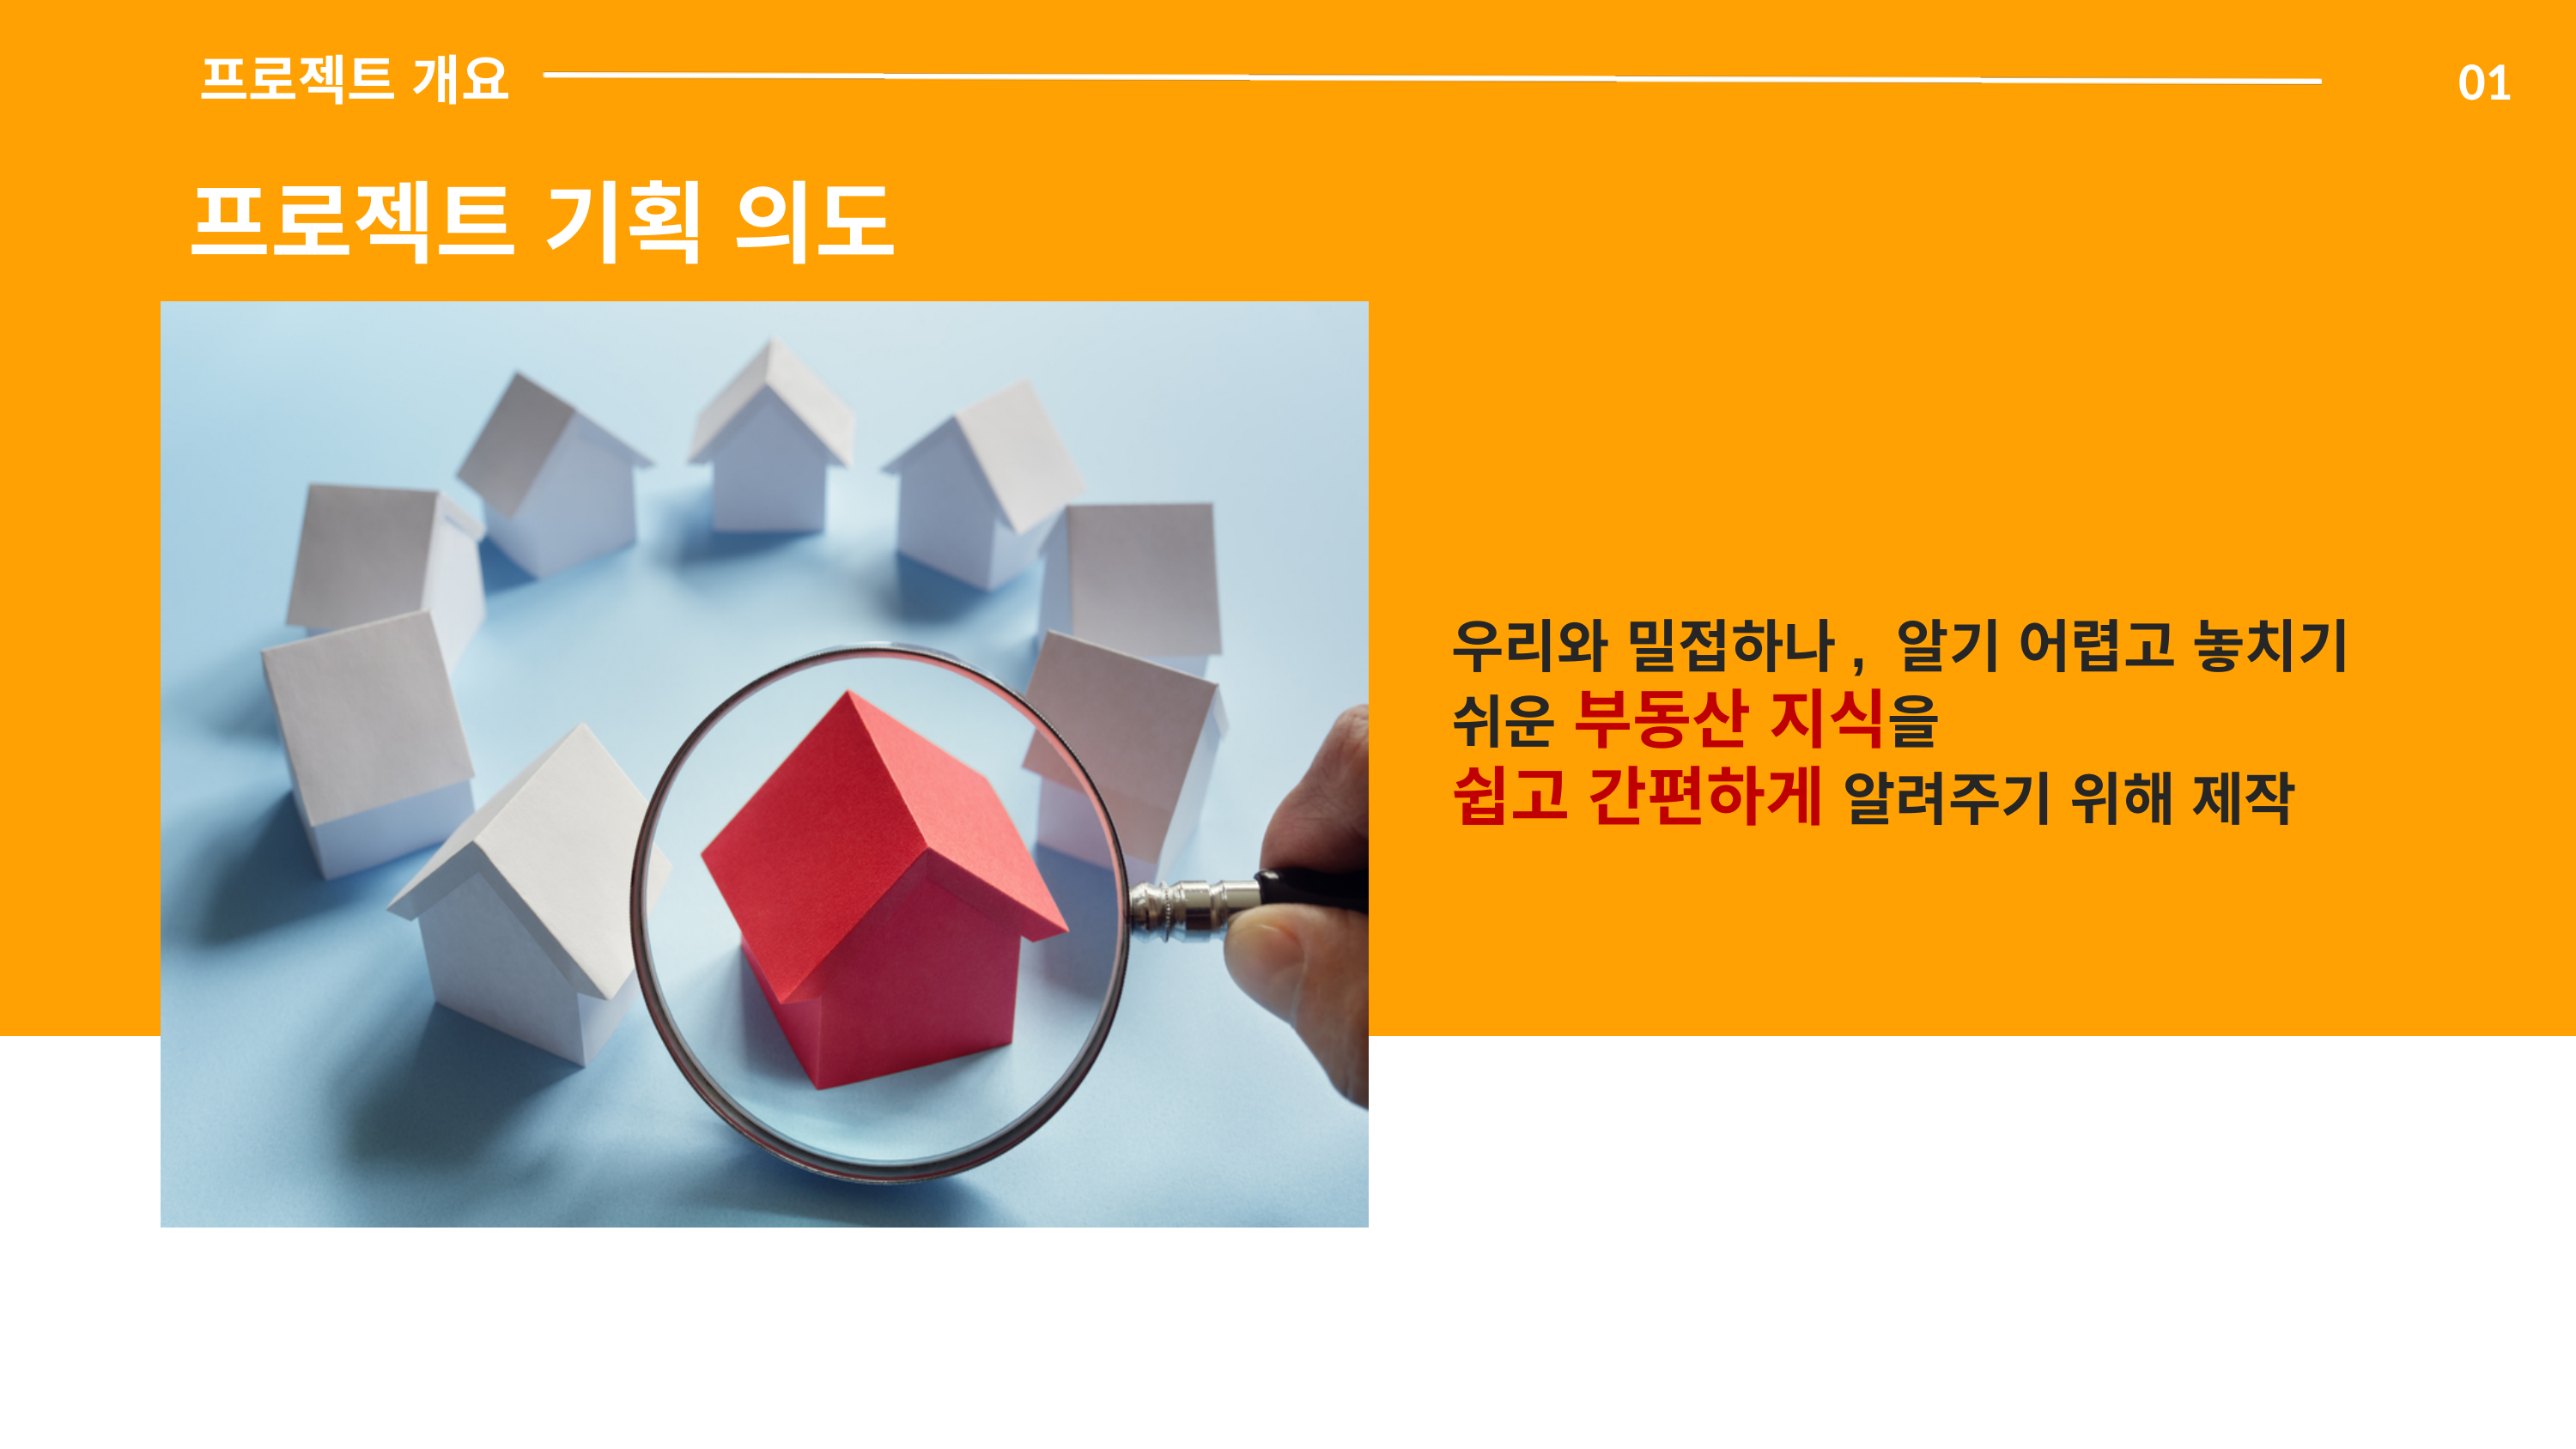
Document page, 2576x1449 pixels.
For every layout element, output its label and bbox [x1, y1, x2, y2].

picture [0, 0, 2576, 1228]
